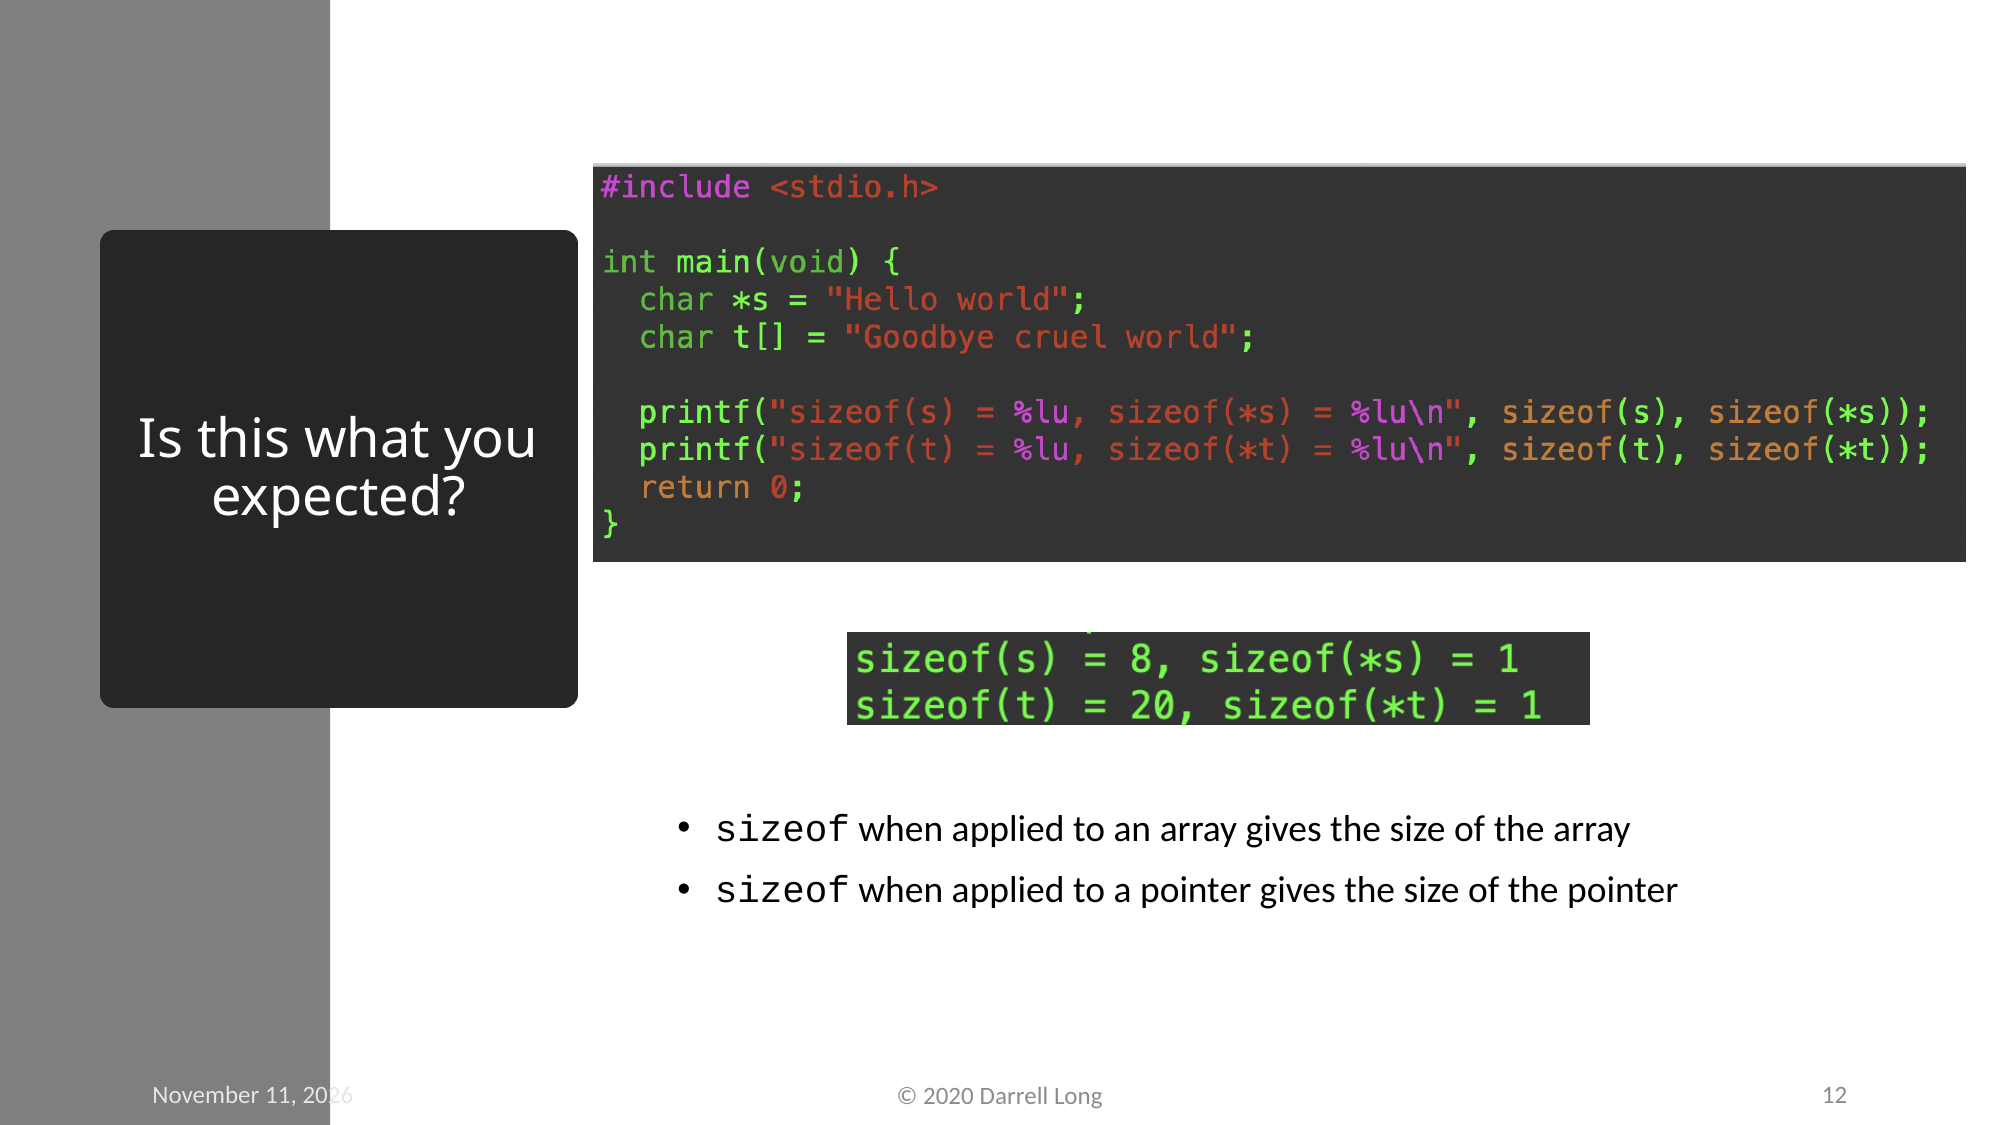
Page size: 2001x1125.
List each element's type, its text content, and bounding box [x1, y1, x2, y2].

footer © 2020 Darrell Long [655, 1065, 1345, 1125]
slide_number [137, 1063, 588, 1124]
picture [847, 632, 1590, 725]
text_box [0, 0, 331, 1125]
picture [593, 163, 1966, 562]
list sizeof when applied to an array gives the size of the array sizeof when applied to a pointer gives the size of the pointer [662, 801, 1842, 1014]
slide_number 12 [1412, 1063, 1863, 1124]
title Is this what you expected? [113, 243, 564, 694]
